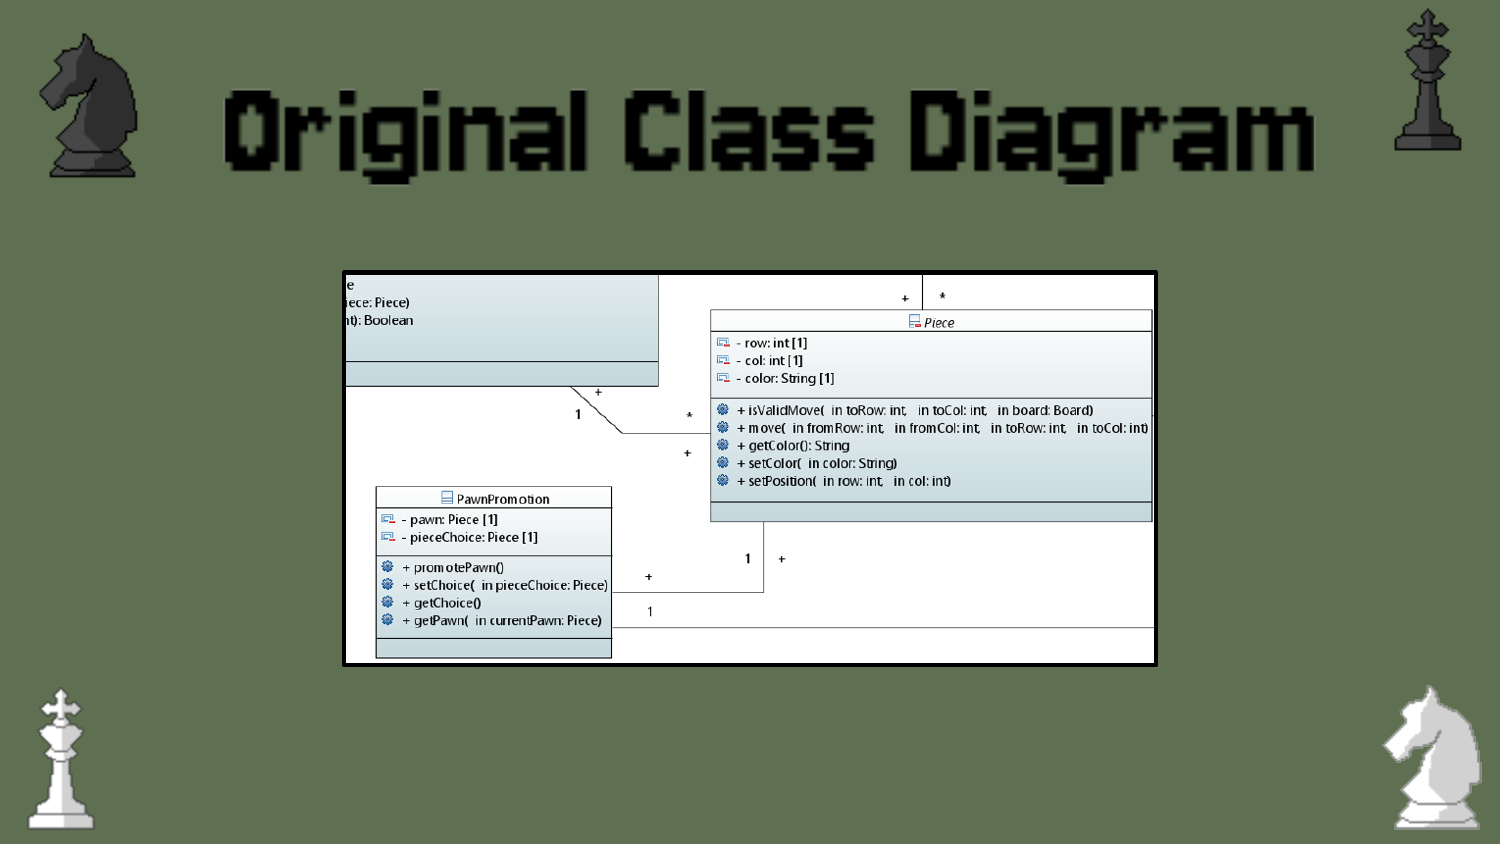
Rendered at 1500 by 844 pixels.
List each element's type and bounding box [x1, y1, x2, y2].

picture [24, 24, 158, 191]
picture [345, 274, 1154, 664]
picture [0, 678, 133, 844]
picture [182, 24, 1356, 251]
picture [1366, 0, 1500, 166]
picture [1366, 678, 1500, 844]
